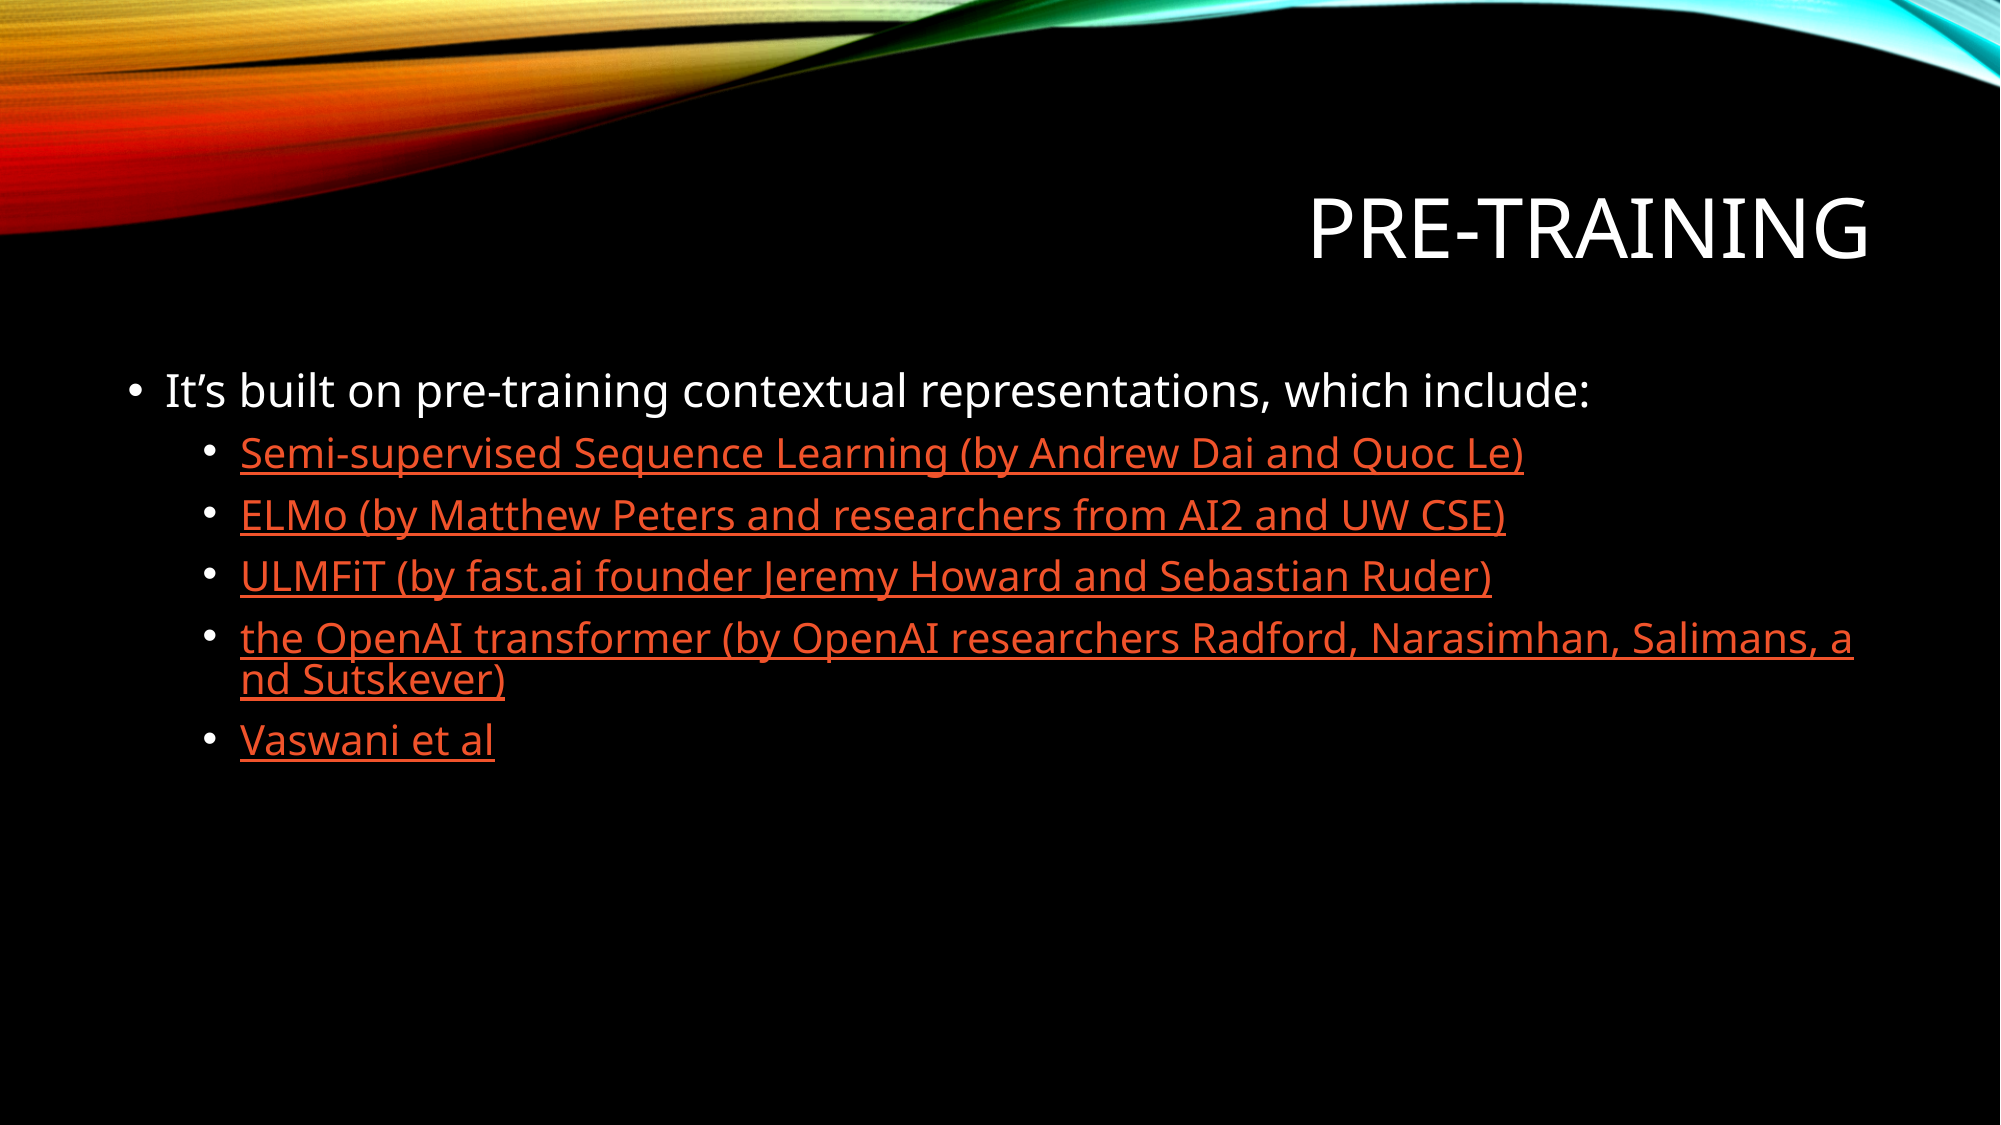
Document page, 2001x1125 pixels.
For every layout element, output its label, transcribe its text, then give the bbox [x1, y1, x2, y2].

list It’s built on pre-training contextual representations, which include: Semi-supervised Sequence Learning (by Andrew Dai and Quoc Le) ELMo (by Matthew Peters and researchers from AI2 and UW CSE) ULMFiT (by fast.ai founder Jeremy Howard and Sebastian Ruder) the OpenAI transformer (by OpenAI researchers Radford, Narasimhan, Salimans, and Sutskever) Vaswani et al [112, 360, 1888, 1021]
title Pre-Training [474, 125, 1888, 338]
picture [0, 0, 2000, 237]
